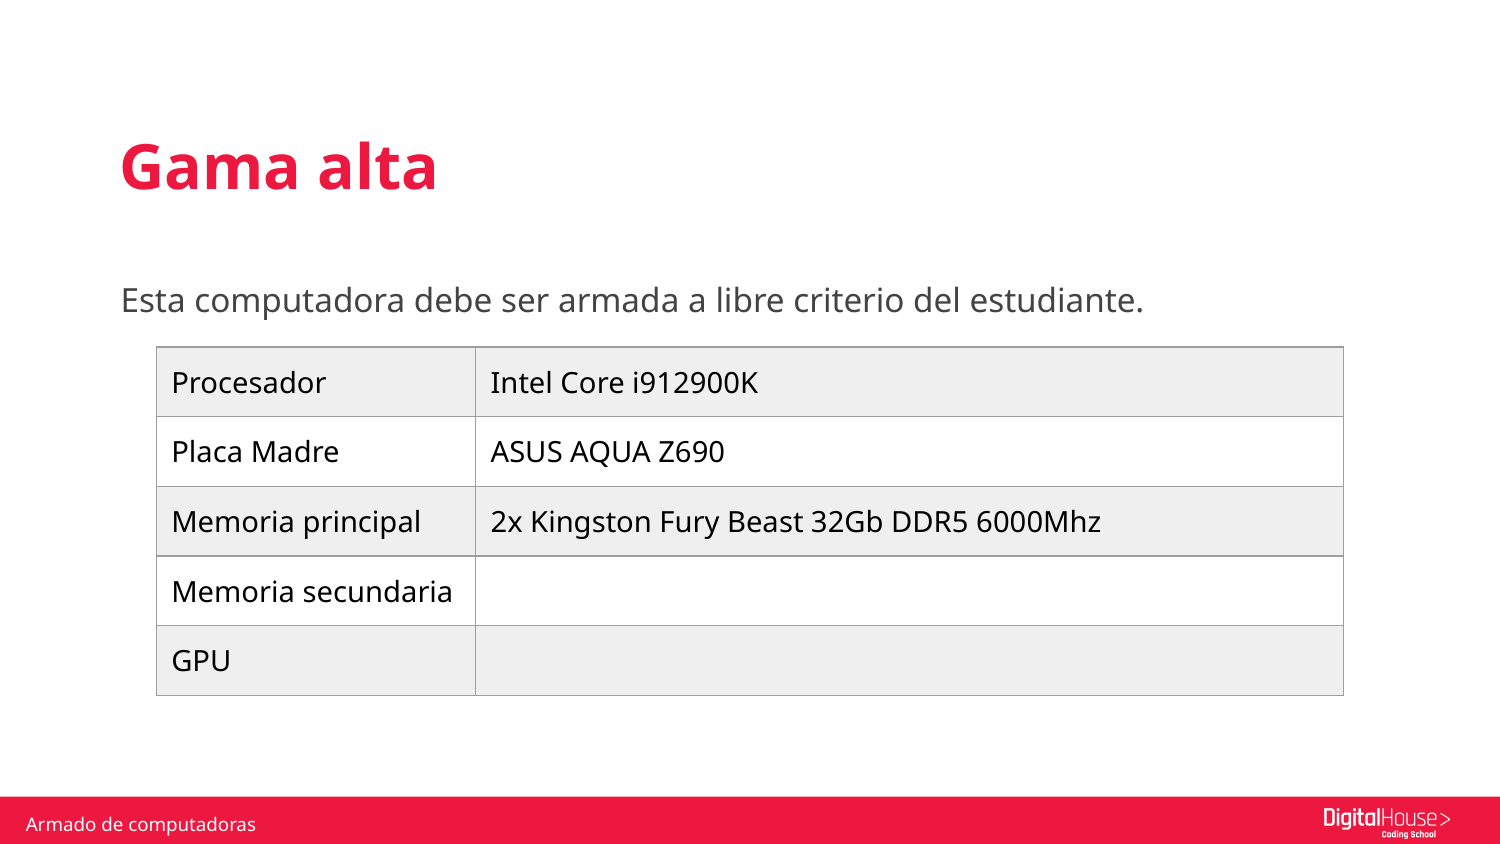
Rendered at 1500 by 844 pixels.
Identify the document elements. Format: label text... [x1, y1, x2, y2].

text_box Esta computadora debe ser armada a libre criterio del estudiante. [105, 251, 1430, 297]
text_box [107, 297, 701, 746]
table_cell [476, 557, 1343, 625]
table_header Procesador [157, 348, 475, 416]
table_cell Memoria principal [157, 487, 475, 555]
text_box Gama alta [105, 99, 1366, 240]
text_box [142, 297, 634, 355]
table_cell [476, 626, 1343, 695]
table_cell ASUS AQUA Z690 [476, 417, 1343, 486]
table_cell 2x Kingston Fury Beast 32Gb DDR5 6000Mhz [476, 487, 1343, 555]
table_cell Memoria secundaria [157, 557, 475, 625]
table_cell Placa Madre [157, 417, 475, 486]
picture [1324, 808, 1450, 839]
table_header Intel Core i912900K [476, 348, 1343, 416]
table_cell GPU [157, 626, 475, 695]
